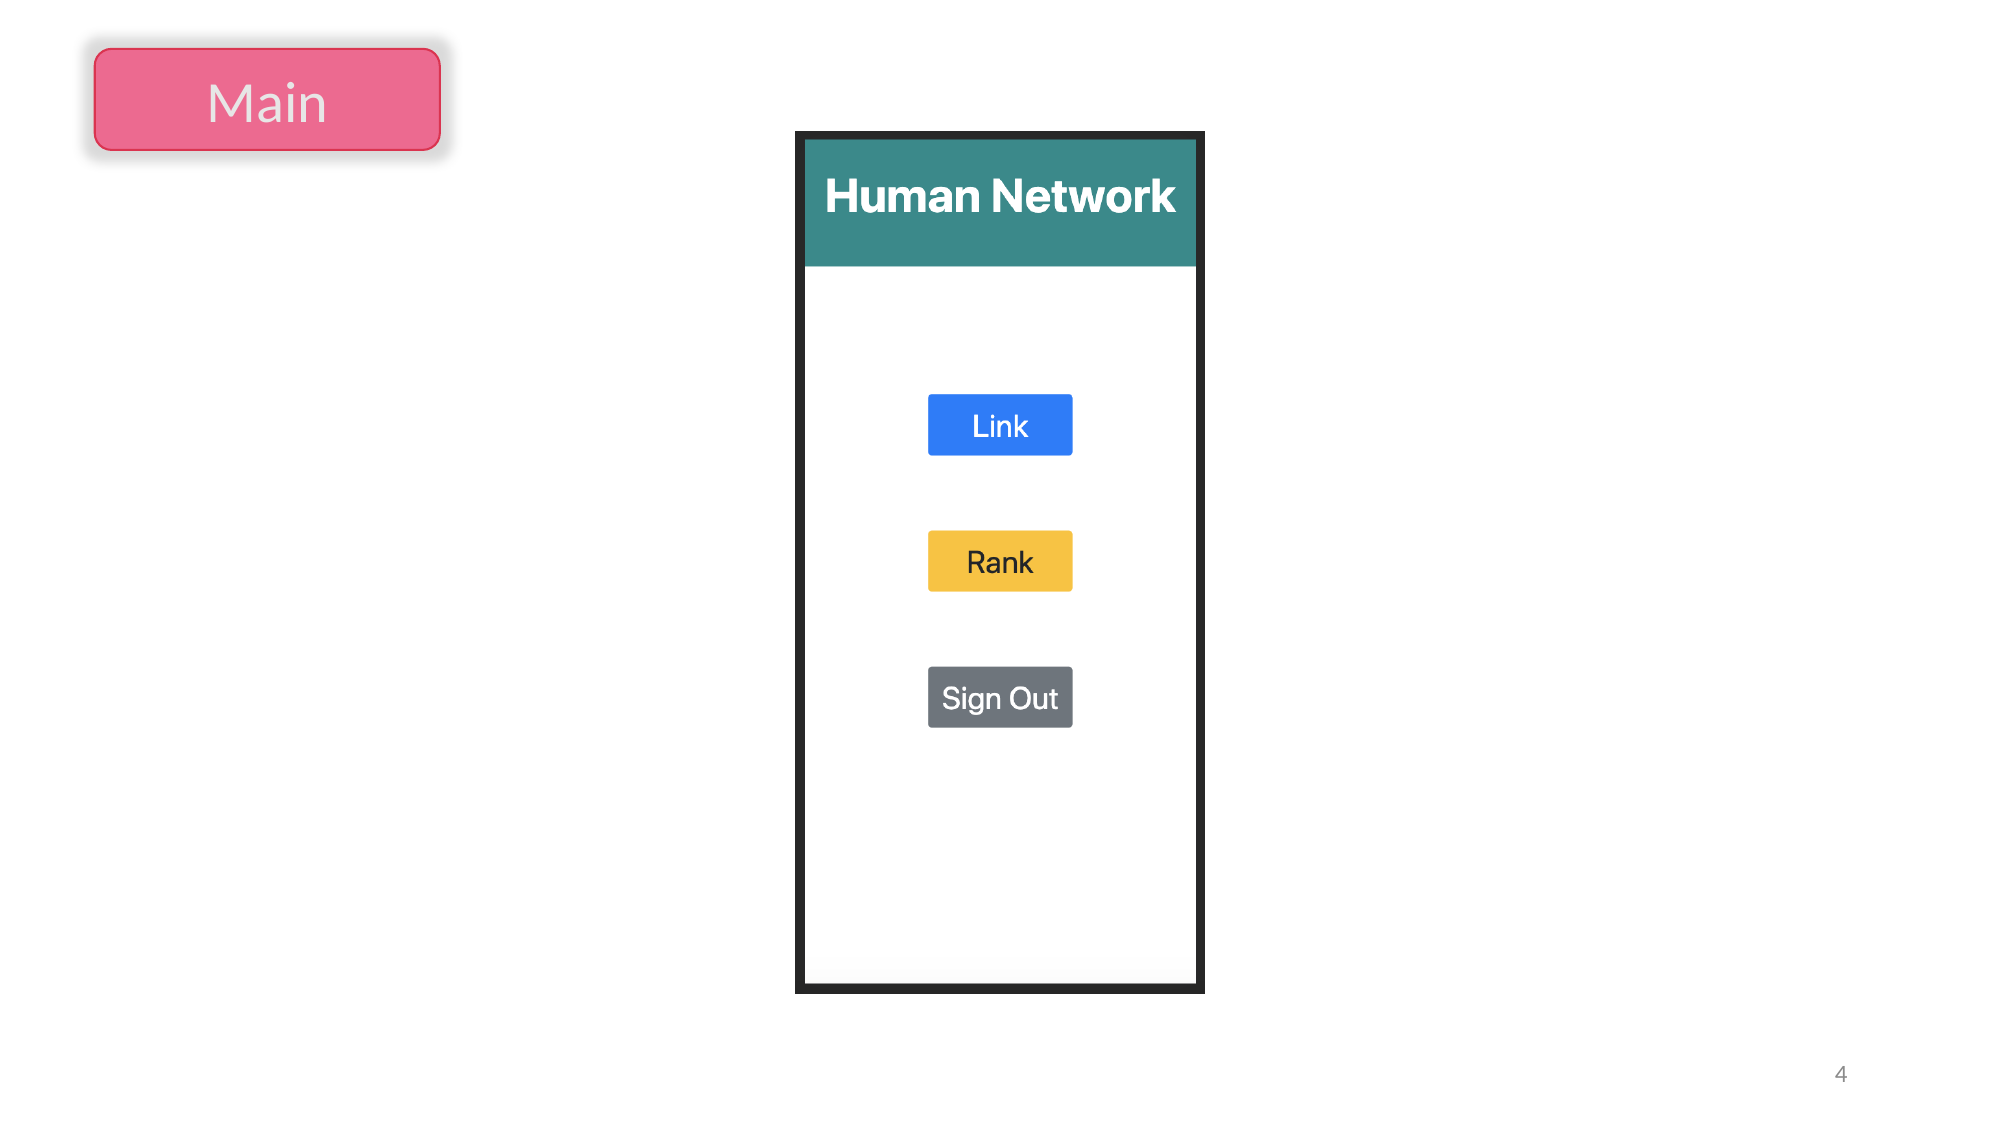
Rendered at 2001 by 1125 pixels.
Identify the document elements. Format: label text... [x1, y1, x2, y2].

picture [795, 131, 1205, 994]
text_box [93, 47, 441, 151]
text_box Main [101, 56, 434, 142]
slide_number 4 [1412, 1042, 1863, 1103]
